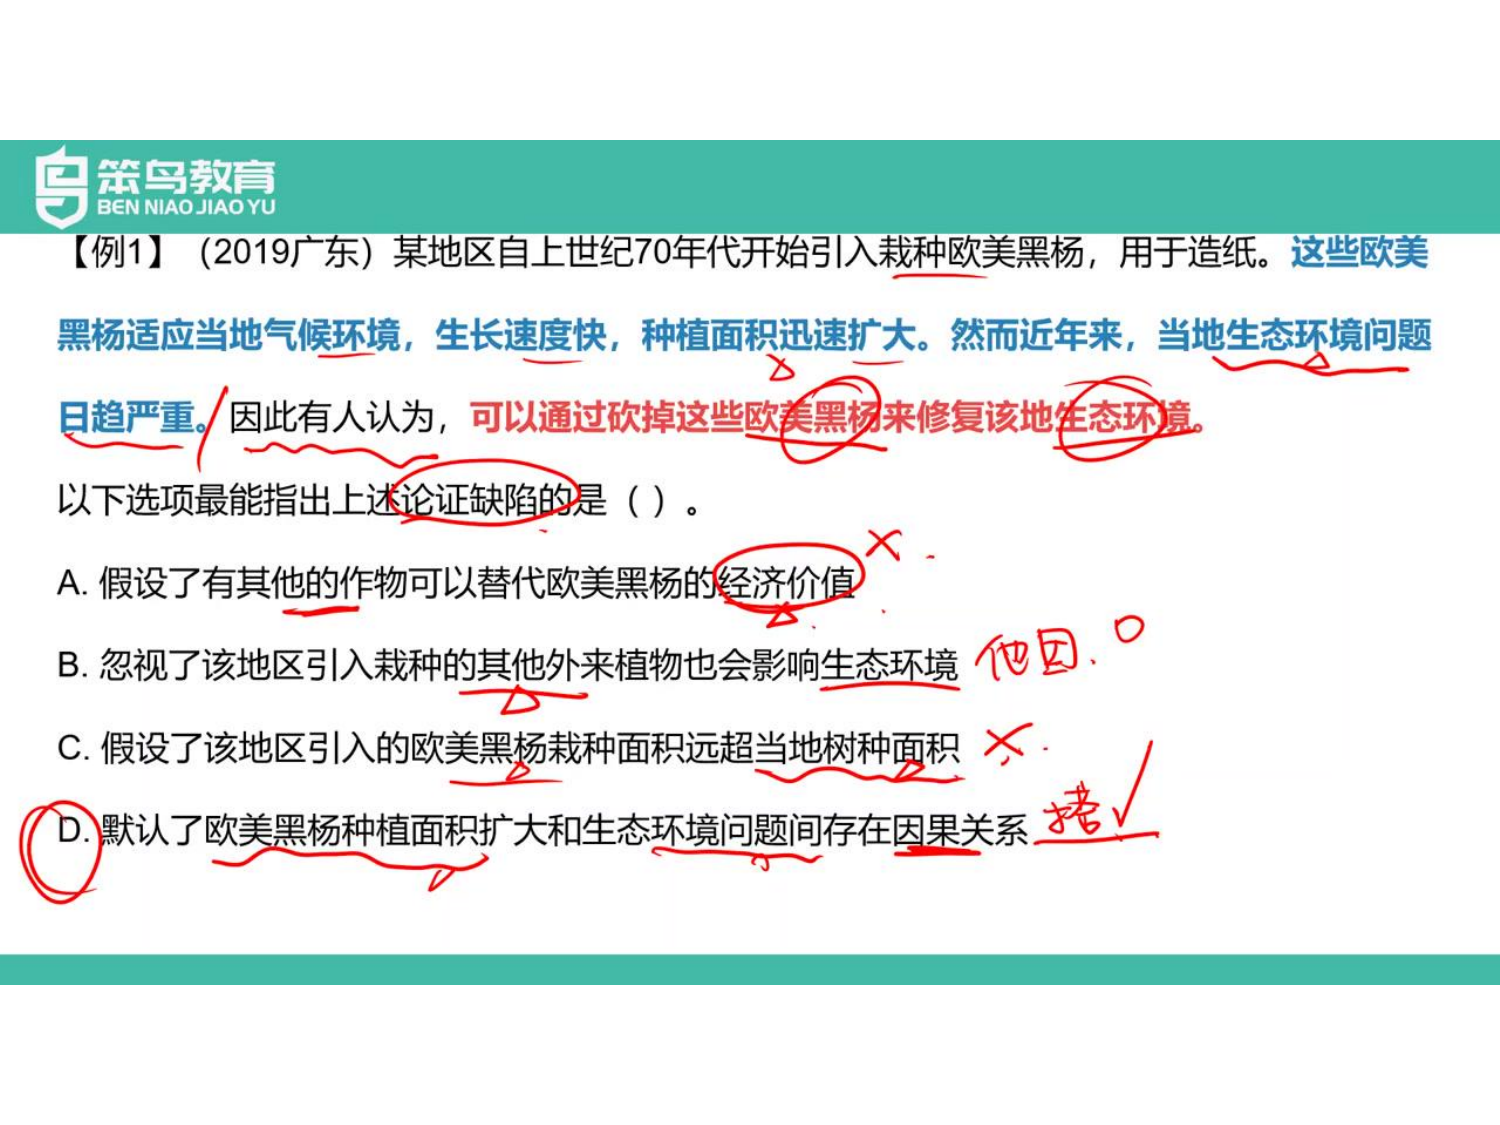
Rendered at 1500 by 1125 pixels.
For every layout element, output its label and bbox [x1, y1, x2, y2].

picture [0, 140, 1500, 985]
